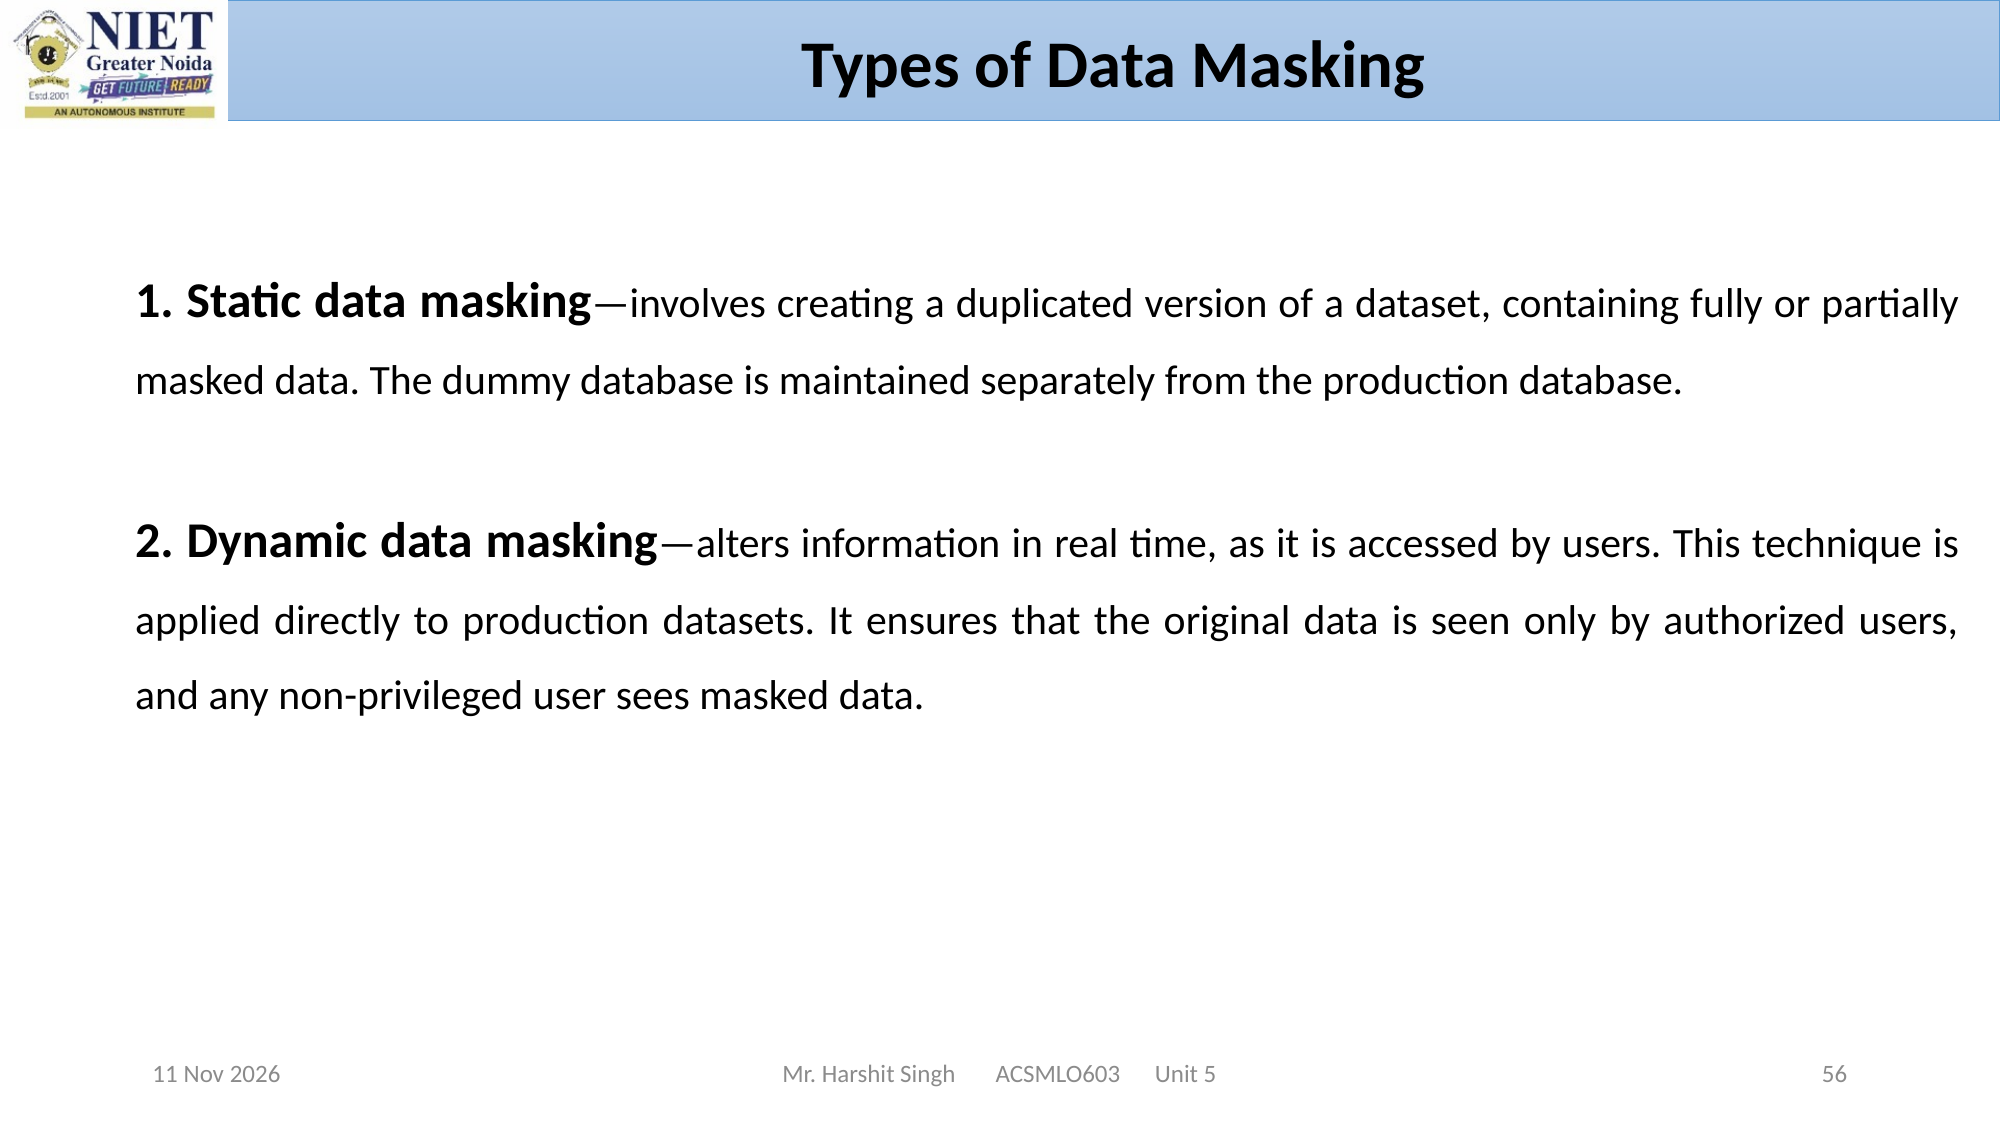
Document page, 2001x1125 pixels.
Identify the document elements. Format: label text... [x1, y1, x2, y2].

picture [0, 0, 228, 129]
slide_number 56 [1412, 1042, 1863, 1103]
text_box 1. Static data masking—involves creating a duplicated version of a dataset, containing fully or partially masked data. The dummy database is maintained separately from the production database. 2. Dynamic data masking—alters information in real time, as it is accessed by users. This technique is applied directly to production datasets. It ensures that the original data is seen only by authorized users, and any non-privileged user sees masked data. [120, 230, 1975, 801]
slide_number May-23 [137, 1042, 588, 1103]
text_box Types of Data Masking [228, 0, 2000, 121]
footer Mr. Harshit Singh ACSMLO603 Unit 5 [662, 1042, 1338, 1103]
